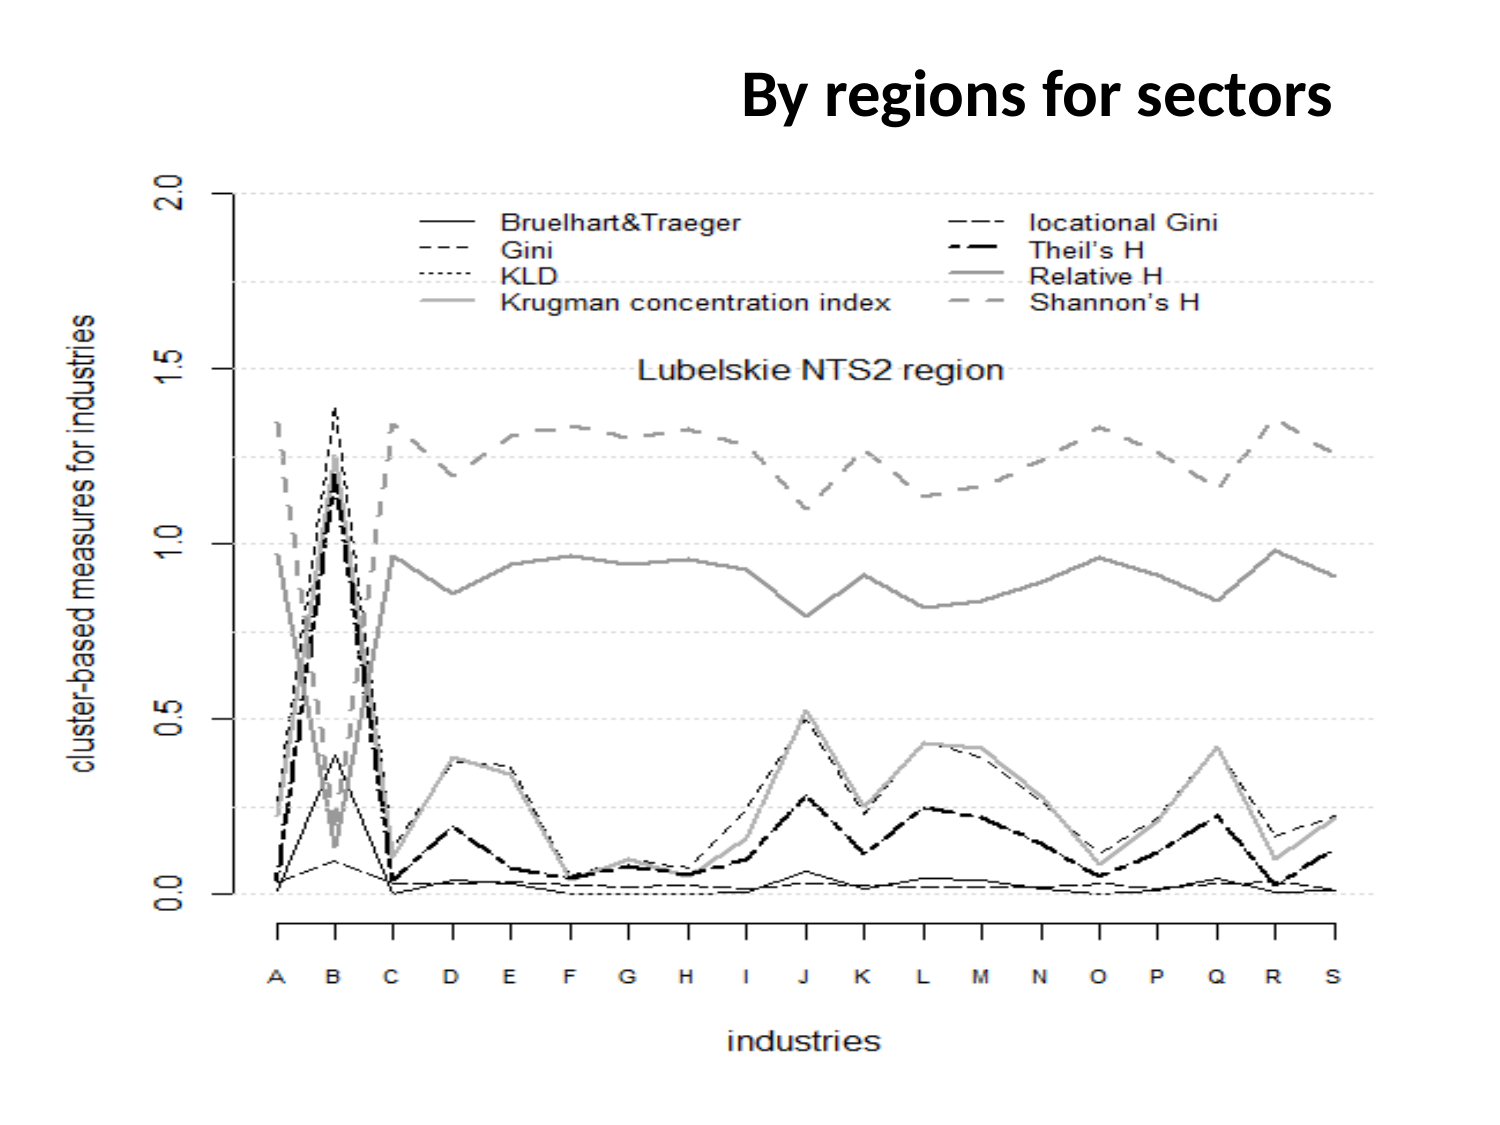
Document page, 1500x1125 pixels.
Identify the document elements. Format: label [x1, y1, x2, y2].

list [52, 30, 1471, 1093]
